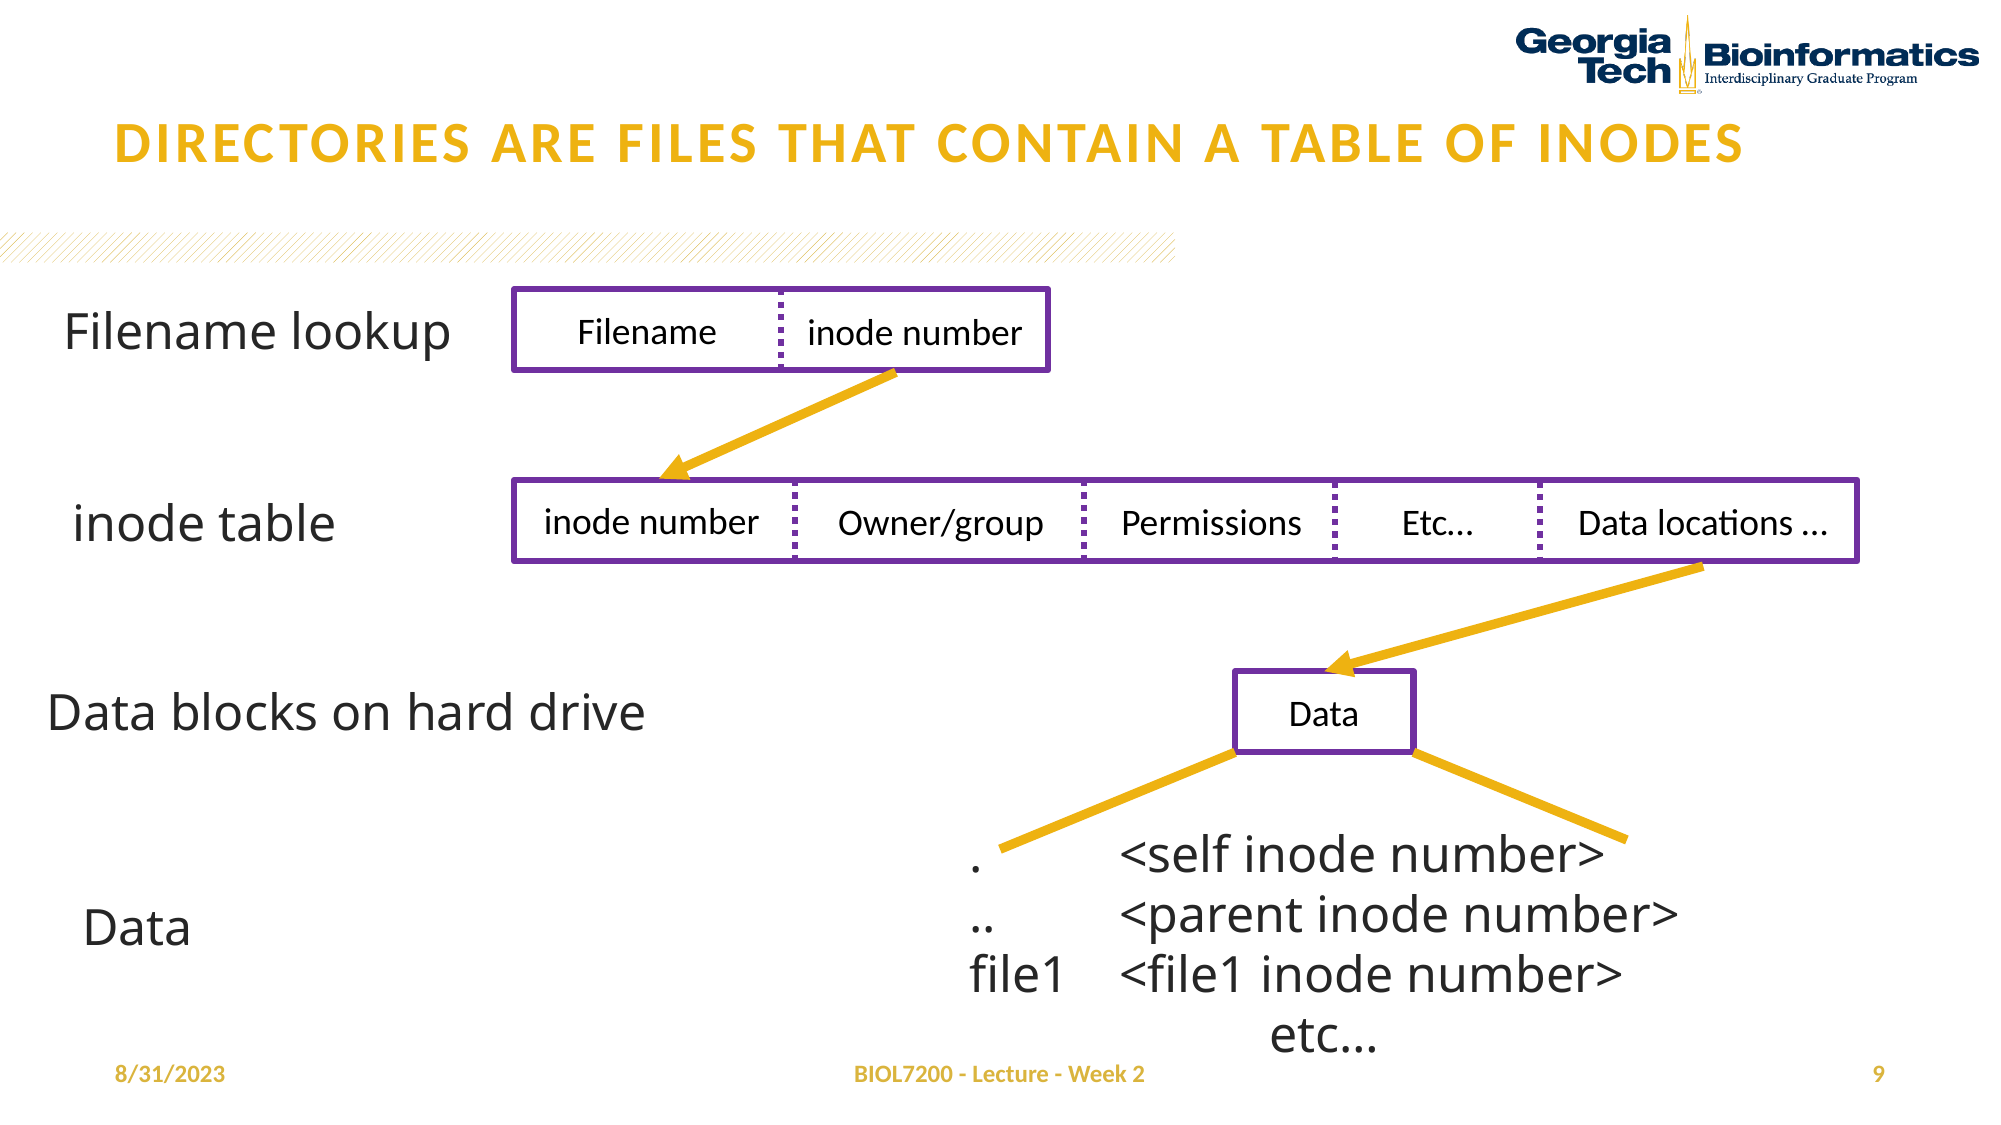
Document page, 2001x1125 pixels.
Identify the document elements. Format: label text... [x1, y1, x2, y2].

footer BIOL7200 - Lecture - Week 2 [683, 1042, 1317, 1103]
picture [1516, 15, 1979, 94]
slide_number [99, 1042, 567, 1103]
text_box . <self inode number> .. <parent inode number> file1 <file1 inode number> etc… [954, 815, 1695, 1070]
text_box Filename lookup [48, 291, 468, 367]
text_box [513, 288, 1049, 371]
text_box Data blocks on hard drive [31, 673, 662, 748]
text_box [1324, 565, 1704, 672]
text_box inode table [57, 484, 352, 559]
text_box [513, 479, 1858, 563]
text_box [1413, 752, 1628, 841]
slide_number 9 [1433, 1042, 1900, 1103]
text_box Data [67, 887, 208, 963]
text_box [658, 371, 897, 479]
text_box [1234, 670, 1414, 753]
title Directories are files that contain a table of inodes [99, 45, 1900, 233]
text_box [999, 752, 1236, 850]
